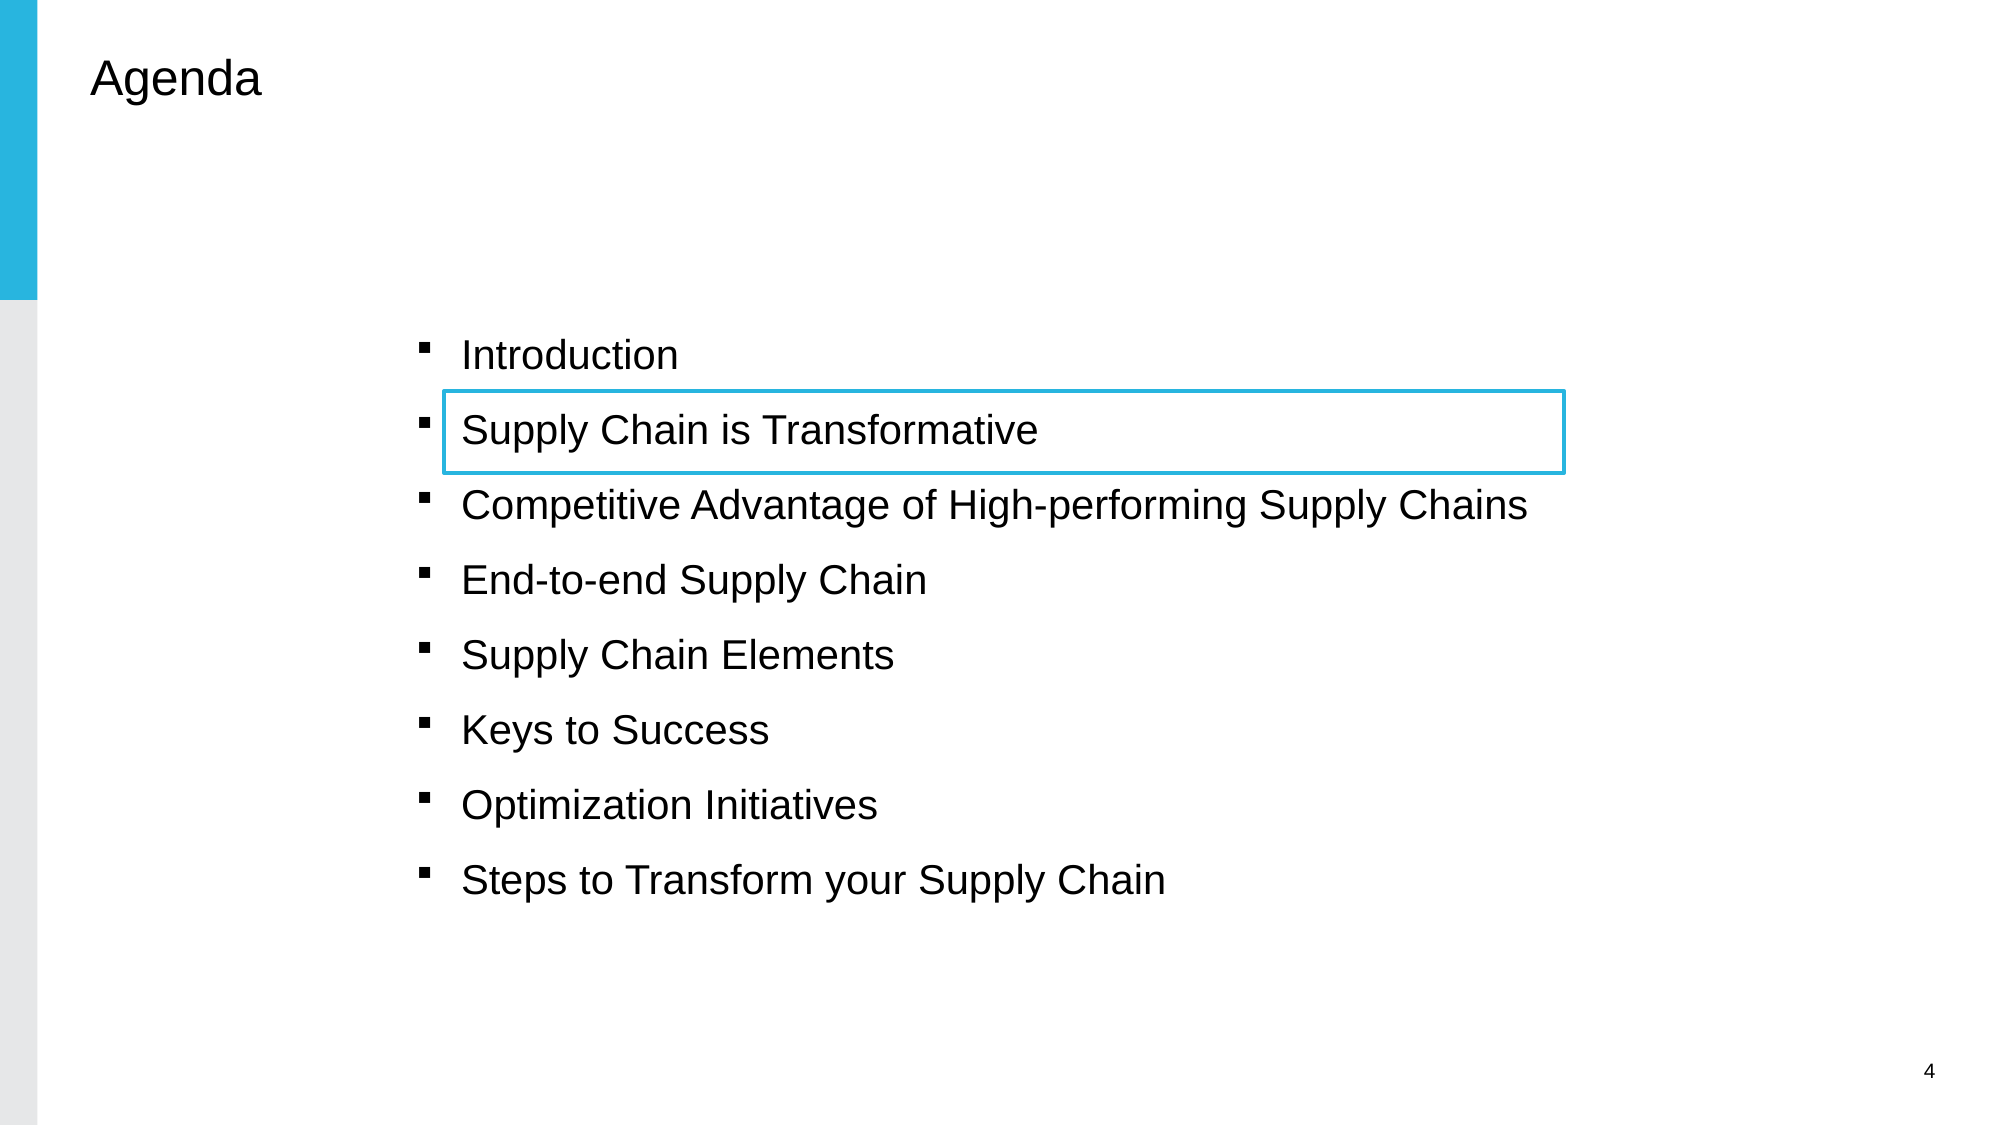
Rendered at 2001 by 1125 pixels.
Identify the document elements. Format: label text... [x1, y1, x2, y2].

text_box 4 [1850, 1050, 1950, 1088]
title Agenda [75, 37, 1950, 173]
list Introduction Supply Chain is Transformative Competitive Advantage of High-performing Supply Chains End-to-end Supply Chain Supply Chain Elements Keys to Success Optimization Initiatives Steps to Transform your Supply Chain [401, 210, 1772, 1020]
text_box [442, 389, 1566, 475]
